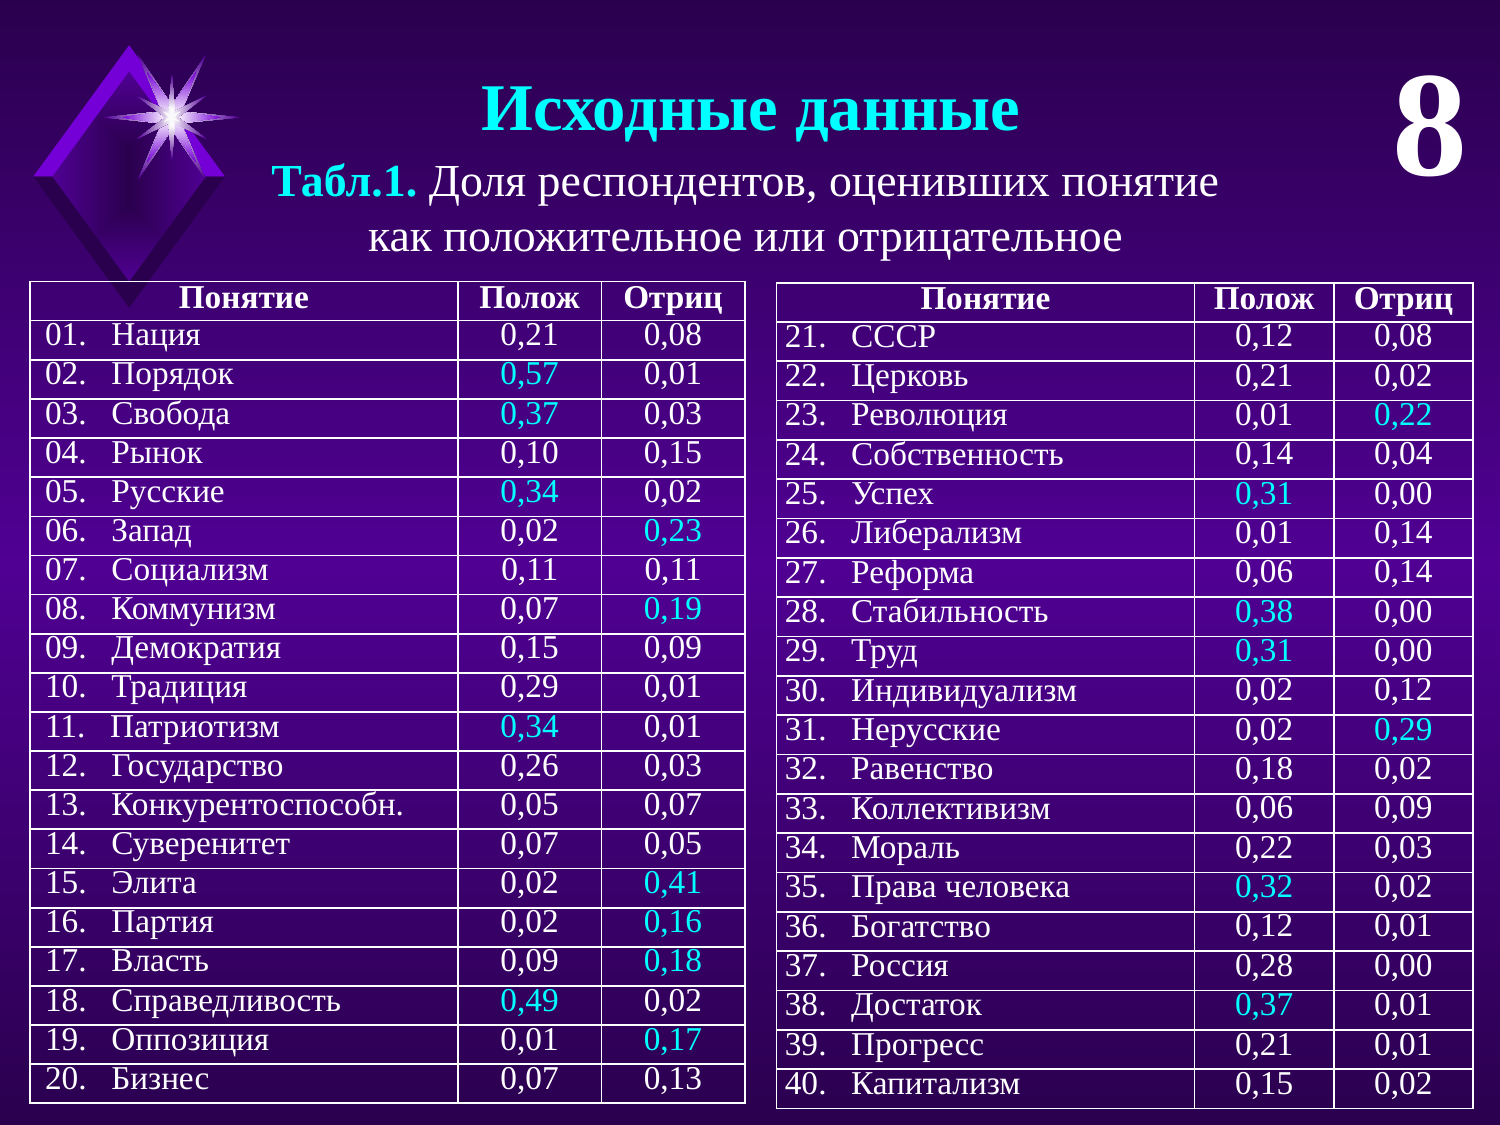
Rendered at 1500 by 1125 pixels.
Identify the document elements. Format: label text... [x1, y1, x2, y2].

table_cell 37. Россия [777, 952, 1194, 990]
table_cell 31. Нерусские [777, 716, 1194, 754]
table_cell 0,23 [602, 517, 744, 555]
table_cell 0,01 [602, 674, 744, 711]
table_cell 0,15 [1195, 1070, 1333, 1108]
table_cell 0,11 [602, 556, 744, 594]
table_header Отриц [602, 282, 744, 320]
table_cell 20. Бизнес [31, 1065, 457, 1102]
table_cell 0,22 [1195, 834, 1333, 872]
table_cell 19. Оппозиция [31, 1026, 457, 1063]
table_cell 0,14 [1195, 441, 1333, 478]
table_header Понятие [777, 284, 1194, 321]
table_cell 0,00 [1335, 480, 1472, 518]
table_cell 01. Нация [31, 321, 457, 359]
table_cell 0,29 [459, 674, 601, 711]
table_cell 0,02 [459, 909, 601, 946]
table_cell 0,13 [602, 1065, 744, 1102]
table_cell 0,07 [602, 791, 744, 828]
table_cell 0,03 [602, 752, 744, 789]
table_cell 34. Мораль [777, 834, 1194, 872]
text_box Исходные данные [29, 56, 1474, 152]
table_cell 27. Реформа [777, 559, 1194, 596]
table_cell 14. Суверенитет [31, 830, 457, 868]
table_cell 0,14 [1335, 519, 1472, 557]
table_cell 12. Государство [31, 752, 457, 789]
table_cell 0,28 [1195, 952, 1333, 990]
table_cell 0,12 [1335, 677, 1472, 714]
table_cell 0,01 [1335, 991, 1472, 1029]
table_cell 0,03 [602, 400, 744, 437]
table_cell 26. Либерализм [777, 519, 1194, 557]
table_cell 07. Социализм [31, 556, 457, 594]
table_cell 0,41 [602, 869, 744, 907]
table_cell 0,12 [1195, 323, 1333, 360]
table_cell 0,02 [602, 987, 744, 1024]
table_cell 0,14 [1335, 559, 1472, 596]
table_cell 0,09 [1335, 795, 1472, 832]
table_cell 08. Коммунизм [31, 595, 457, 633]
table_cell 0,37 [459, 400, 601, 437]
table_cell 0,49 [459, 987, 601, 1024]
table_cell 02. Порядок [31, 361, 457, 398]
table_cell 0,10 [459, 439, 601, 476]
table_cell 38. Достаток [777, 991, 1194, 1029]
table_cell 24. Собственность [777, 441, 1194, 478]
table_header Полож [1195, 284, 1333, 321]
table_cell 06. Запад [31, 517, 457, 555]
table_cell 0,19 [602, 595, 744, 633]
table_cell 23. Революция [777, 401, 1194, 439]
table_cell 04. Рынок [31, 439, 457, 476]
table_cell 18. Справедливость [31, 987, 457, 1024]
table_cell 0,21 [1195, 362, 1333, 400]
table_cell 29. Труд [777, 637, 1194, 675]
table_cell 0,11 [459, 556, 601, 594]
table_cell 0,09 [602, 635, 744, 672]
table_cell 0,05 [602, 830, 744, 868]
table_cell 0,05 [459, 791, 601, 828]
table_cell 05. Русские [31, 478, 457, 516]
table_cell 0,01 [459, 1026, 601, 1063]
table_cell 28. Стабильность [777, 598, 1194, 636]
table_cell 0,03 [1335, 834, 1472, 872]
table_cell 0,07 [459, 595, 601, 633]
table_cell 15. Элита [31, 869, 457, 907]
table_cell 35. Права человека [777, 873, 1194, 911]
table_cell 36. Богатство [777, 913, 1194, 950]
table_header Отриц [1335, 284, 1472, 321]
table_cell 25. Успех [777, 480, 1194, 518]
table_cell 0,18 [602, 948, 744, 985]
table_cell 0,02 [1335, 1070, 1472, 1108]
table_cell 0,34 [459, 713, 601, 750]
table_cell 0,00 [1335, 952, 1472, 990]
table_cell 0,01 [1335, 913, 1472, 950]
table_cell 0,01 [602, 361, 744, 398]
table_cell 0,04 [1335, 441, 1472, 478]
table_cell 03. Свобода [31, 400, 457, 437]
table_cell 0,57 [459, 361, 601, 398]
table_cell 0,09 [459, 948, 601, 985]
table_cell 39. Прогресс [777, 1031, 1194, 1068]
table_cell 0,01 [1195, 519, 1333, 557]
table_cell 0,32 [1195, 873, 1333, 911]
table_cell 0,02 [459, 517, 601, 555]
table_header Понятие [31, 282, 457, 320]
table_cell 0,02 [1335, 362, 1472, 400]
table_cell 0,31 [1195, 637, 1333, 675]
table_cell 10. Традиция [31, 674, 457, 711]
table_cell 0,02 [1335, 755, 1472, 793]
table_cell 33. Коллективизм [777, 795, 1194, 832]
table_cell 0,08 [602, 321, 744, 359]
table_cell 0,21 [459, 321, 601, 359]
table_cell 0,12 [1195, 913, 1333, 950]
table_cell 0,21 [1195, 1031, 1333, 1068]
table_cell 32. Равенство [777, 755, 1194, 793]
table_cell 0,02 [1195, 716, 1333, 754]
table_cell 30. Индивидуализм [777, 677, 1194, 714]
table_cell 0,34 [459, 478, 601, 516]
table_cell 0,16 [602, 909, 744, 946]
table_cell 0,01 [1335, 1031, 1472, 1068]
table_cell 0,01 [602, 713, 744, 750]
table_cell 0,02 [459, 869, 601, 907]
table_cell 0,08 [1335, 323, 1472, 360]
table_cell 0,38 [1195, 598, 1333, 636]
table_cell 0,02 [602, 478, 744, 516]
table_cell 22. Церковь [777, 362, 1194, 400]
text_box Табл.1. Доля респондентов, оценивших понятие как положительное или отрицательное [237, 152, 1254, 268]
table_cell 0,01 [1195, 401, 1333, 439]
table_cell 0,00 [1335, 637, 1472, 675]
table_cell 0,18 [1195, 755, 1333, 793]
table_cell 0,22 [1335, 401, 1472, 439]
table_cell 0,29 [1335, 716, 1472, 754]
table_header Полож [459, 282, 601, 320]
table_cell 0,17 [602, 1026, 744, 1063]
table_cell 0,37 [1195, 991, 1333, 1029]
table_cell 0,26 [459, 752, 601, 789]
table_cell 09. Демократия [31, 635, 457, 672]
table_cell 0,06 [1195, 795, 1333, 832]
table_cell 40. Капитализм [777, 1070, 1194, 1108]
table_cell 0,15 [459, 635, 601, 672]
table_cell 21. СССР [777, 323, 1194, 360]
table_cell 16. Партия [31, 909, 457, 946]
table_cell 0,07 [459, 1065, 601, 1102]
table_cell 13. Конкурентоспособн. [31, 791, 457, 828]
table_cell 17. Власть [31, 948, 457, 985]
text_box 8 [1293, 17, 1482, 213]
table_cell 0,07 [459, 830, 601, 868]
table_cell 0,06 [1195, 559, 1333, 596]
table_cell 0,02 [1335, 873, 1472, 911]
table_cell 0,02 [1195, 677, 1333, 714]
table_cell 0,31 [1195, 480, 1333, 518]
table_cell 0,00 [1335, 598, 1472, 636]
table_cell 11. Патриотизм [31, 713, 457, 750]
table_cell 0,15 [602, 439, 744, 476]
